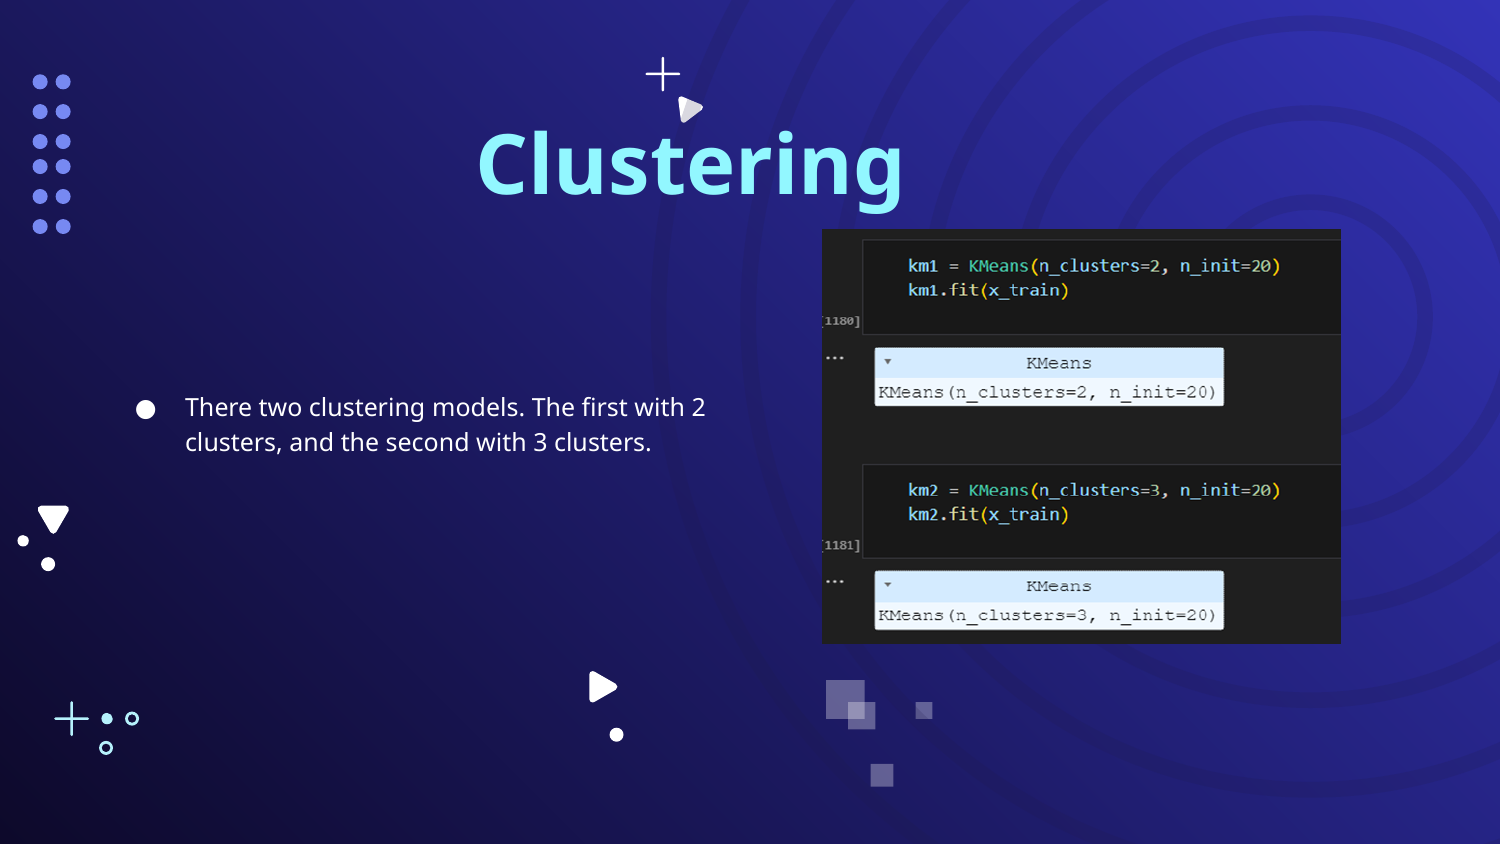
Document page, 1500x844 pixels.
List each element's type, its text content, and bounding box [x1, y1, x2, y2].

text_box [53, 700, 140, 756]
subtitle There two clustering models. The first with 2 clusters, and the second with 3 clusters. [94, 215, 745, 629]
title Clustering [160, 122, 1222, 201]
picture [822, 229, 1342, 644]
